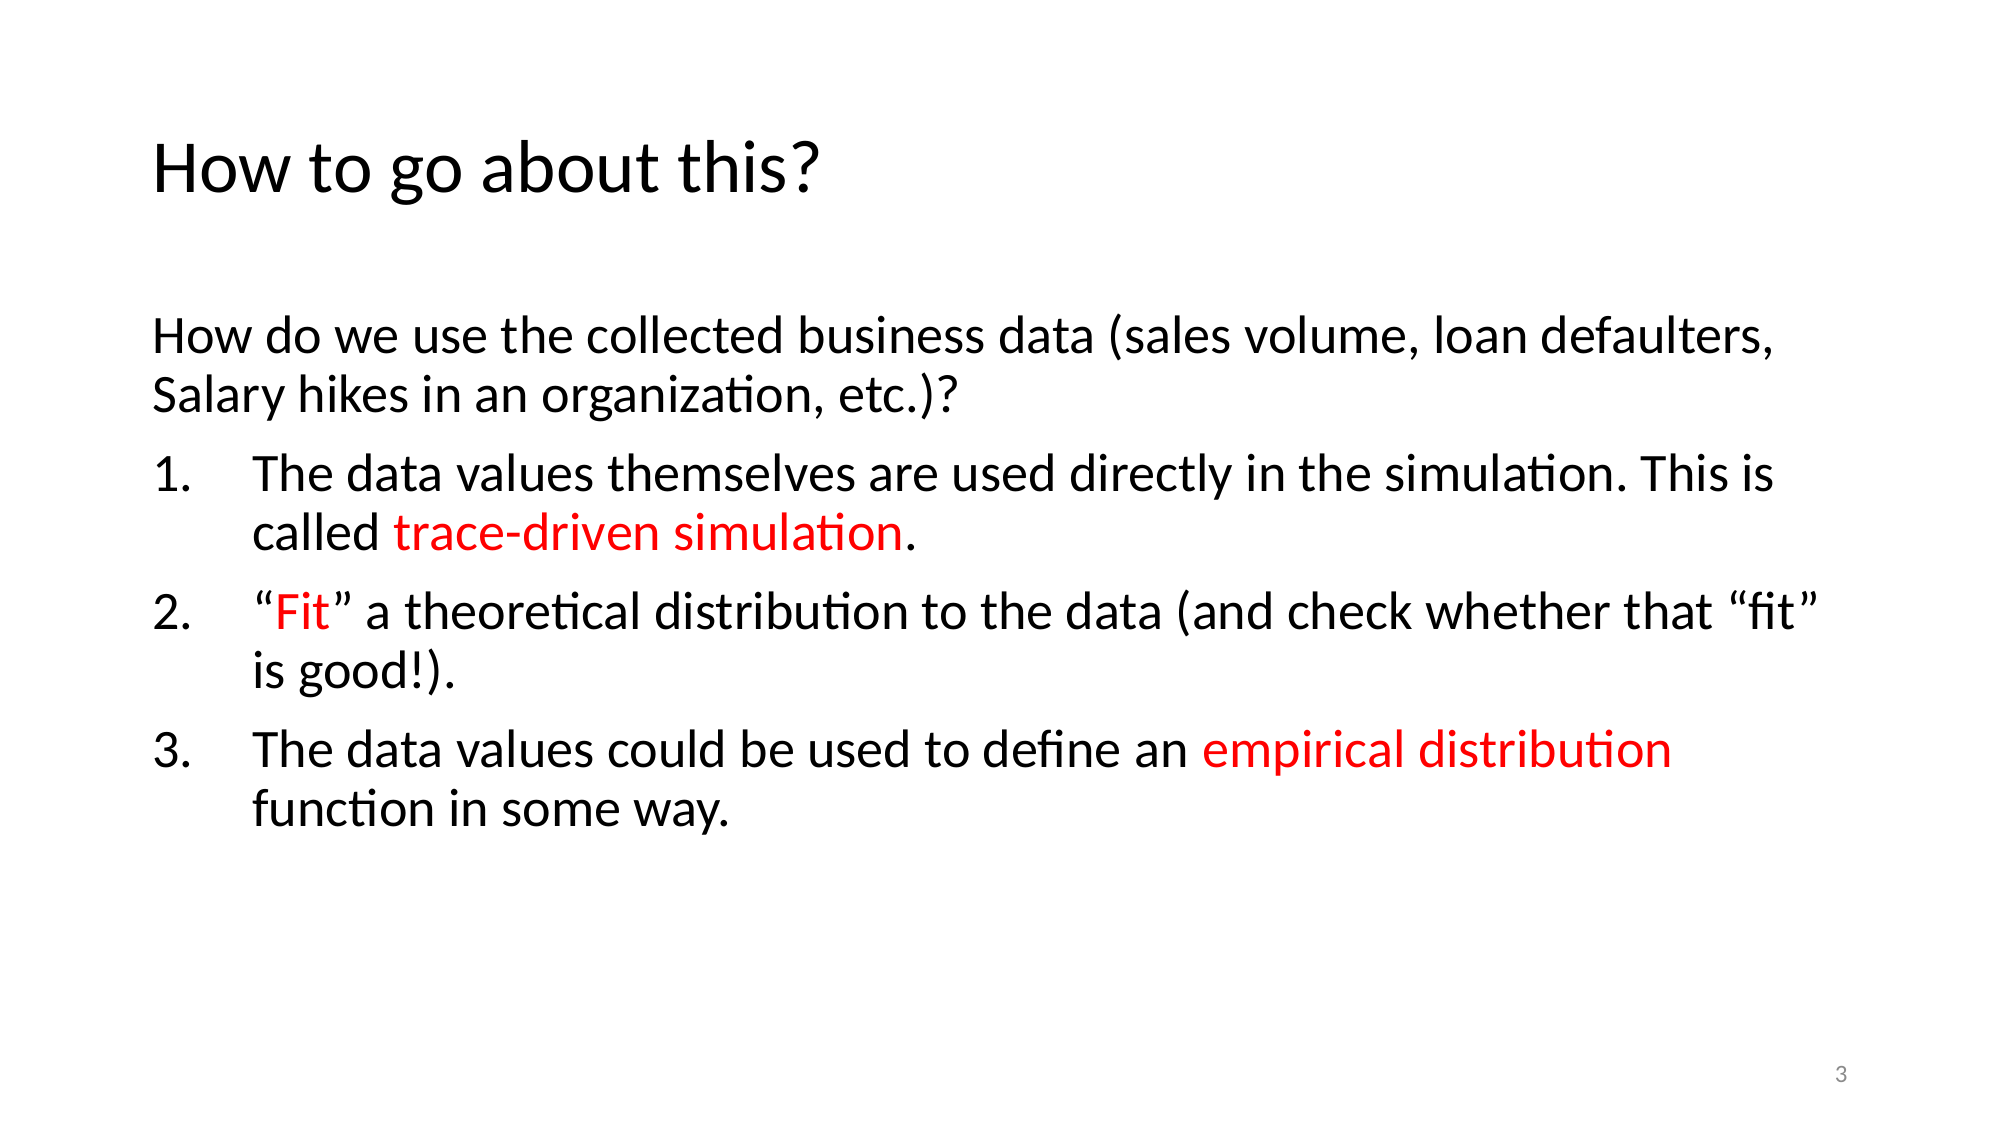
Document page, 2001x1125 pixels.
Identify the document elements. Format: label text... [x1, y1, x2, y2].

list How do we use the collected business data (sales volume, loan defaulters, Salary hikes in an organization, etc.)? The data values themselves are used directly in the simulation. This is called trace-driven simulation. “Fit” a theoretical distribution to the data (and check whether that “fit” is good!). The data values could be used to define an empirical distribution function in some way. [137, 299, 1863, 1014]
title How to go about this? [137, 59, 1863, 278]
slide_number 3 [1412, 1042, 1863, 1103]
